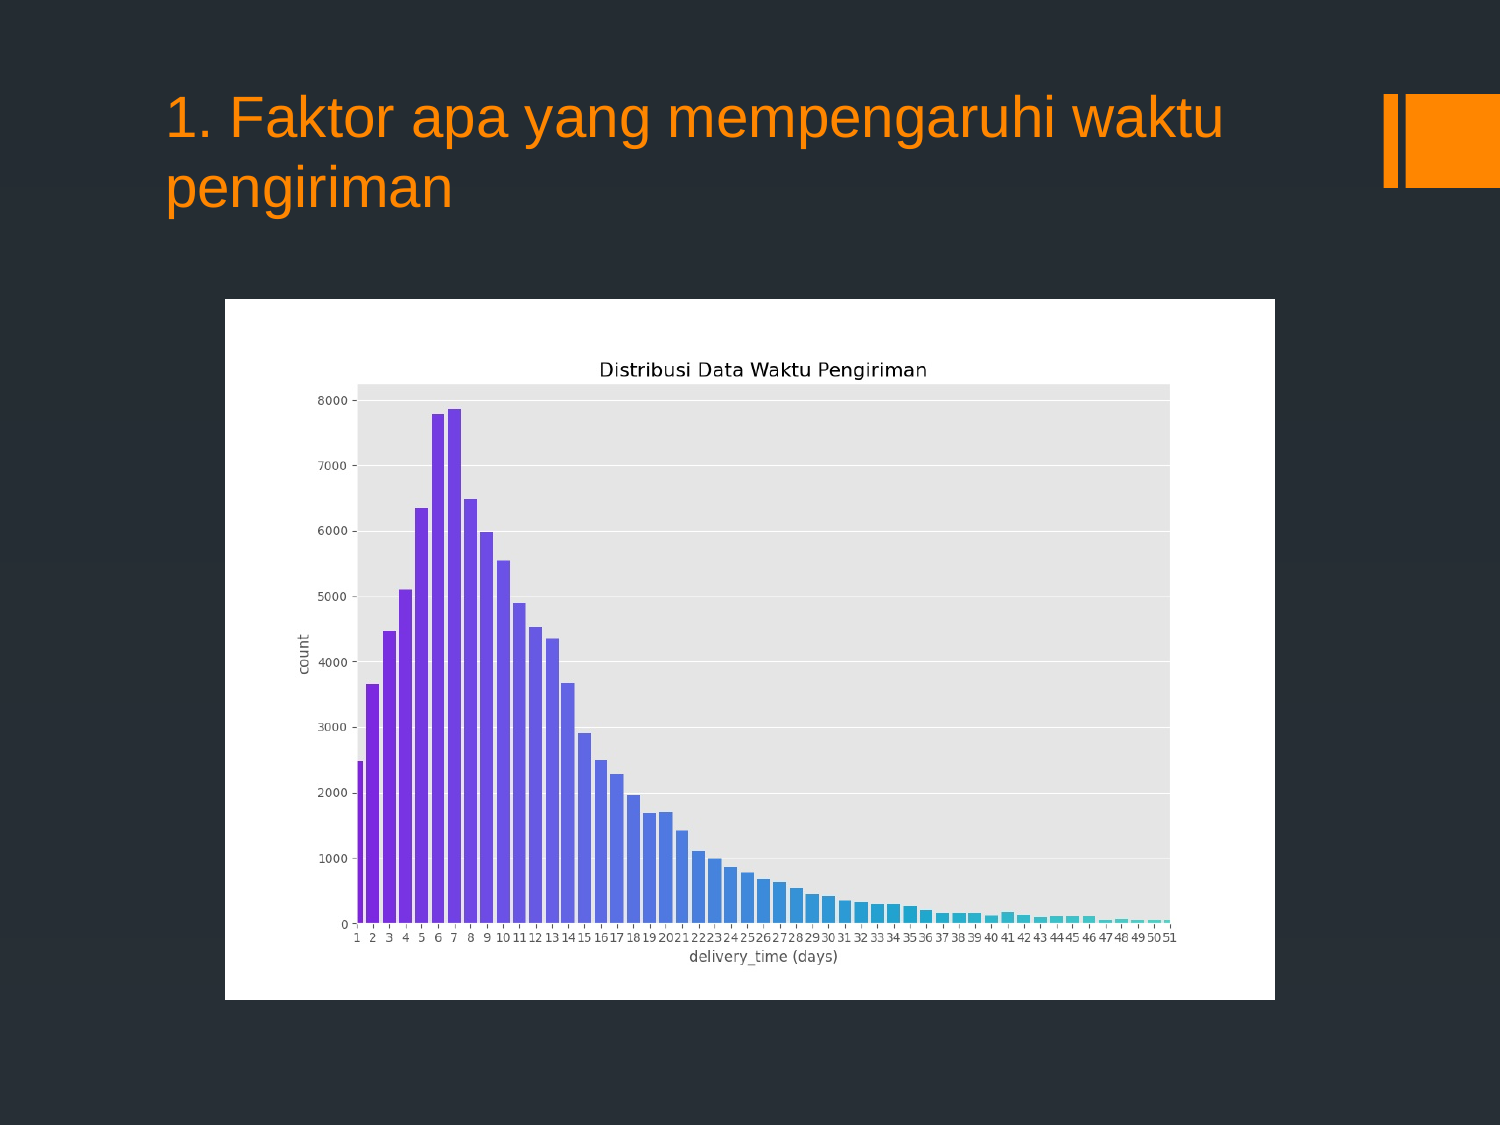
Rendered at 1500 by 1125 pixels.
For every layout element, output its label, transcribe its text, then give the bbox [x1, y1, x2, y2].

text_box 1. Faktor apa yang mempengaruhi waktu pengiriman [149, 37, 1350, 227]
picture [224, 299, 1276, 1001]
